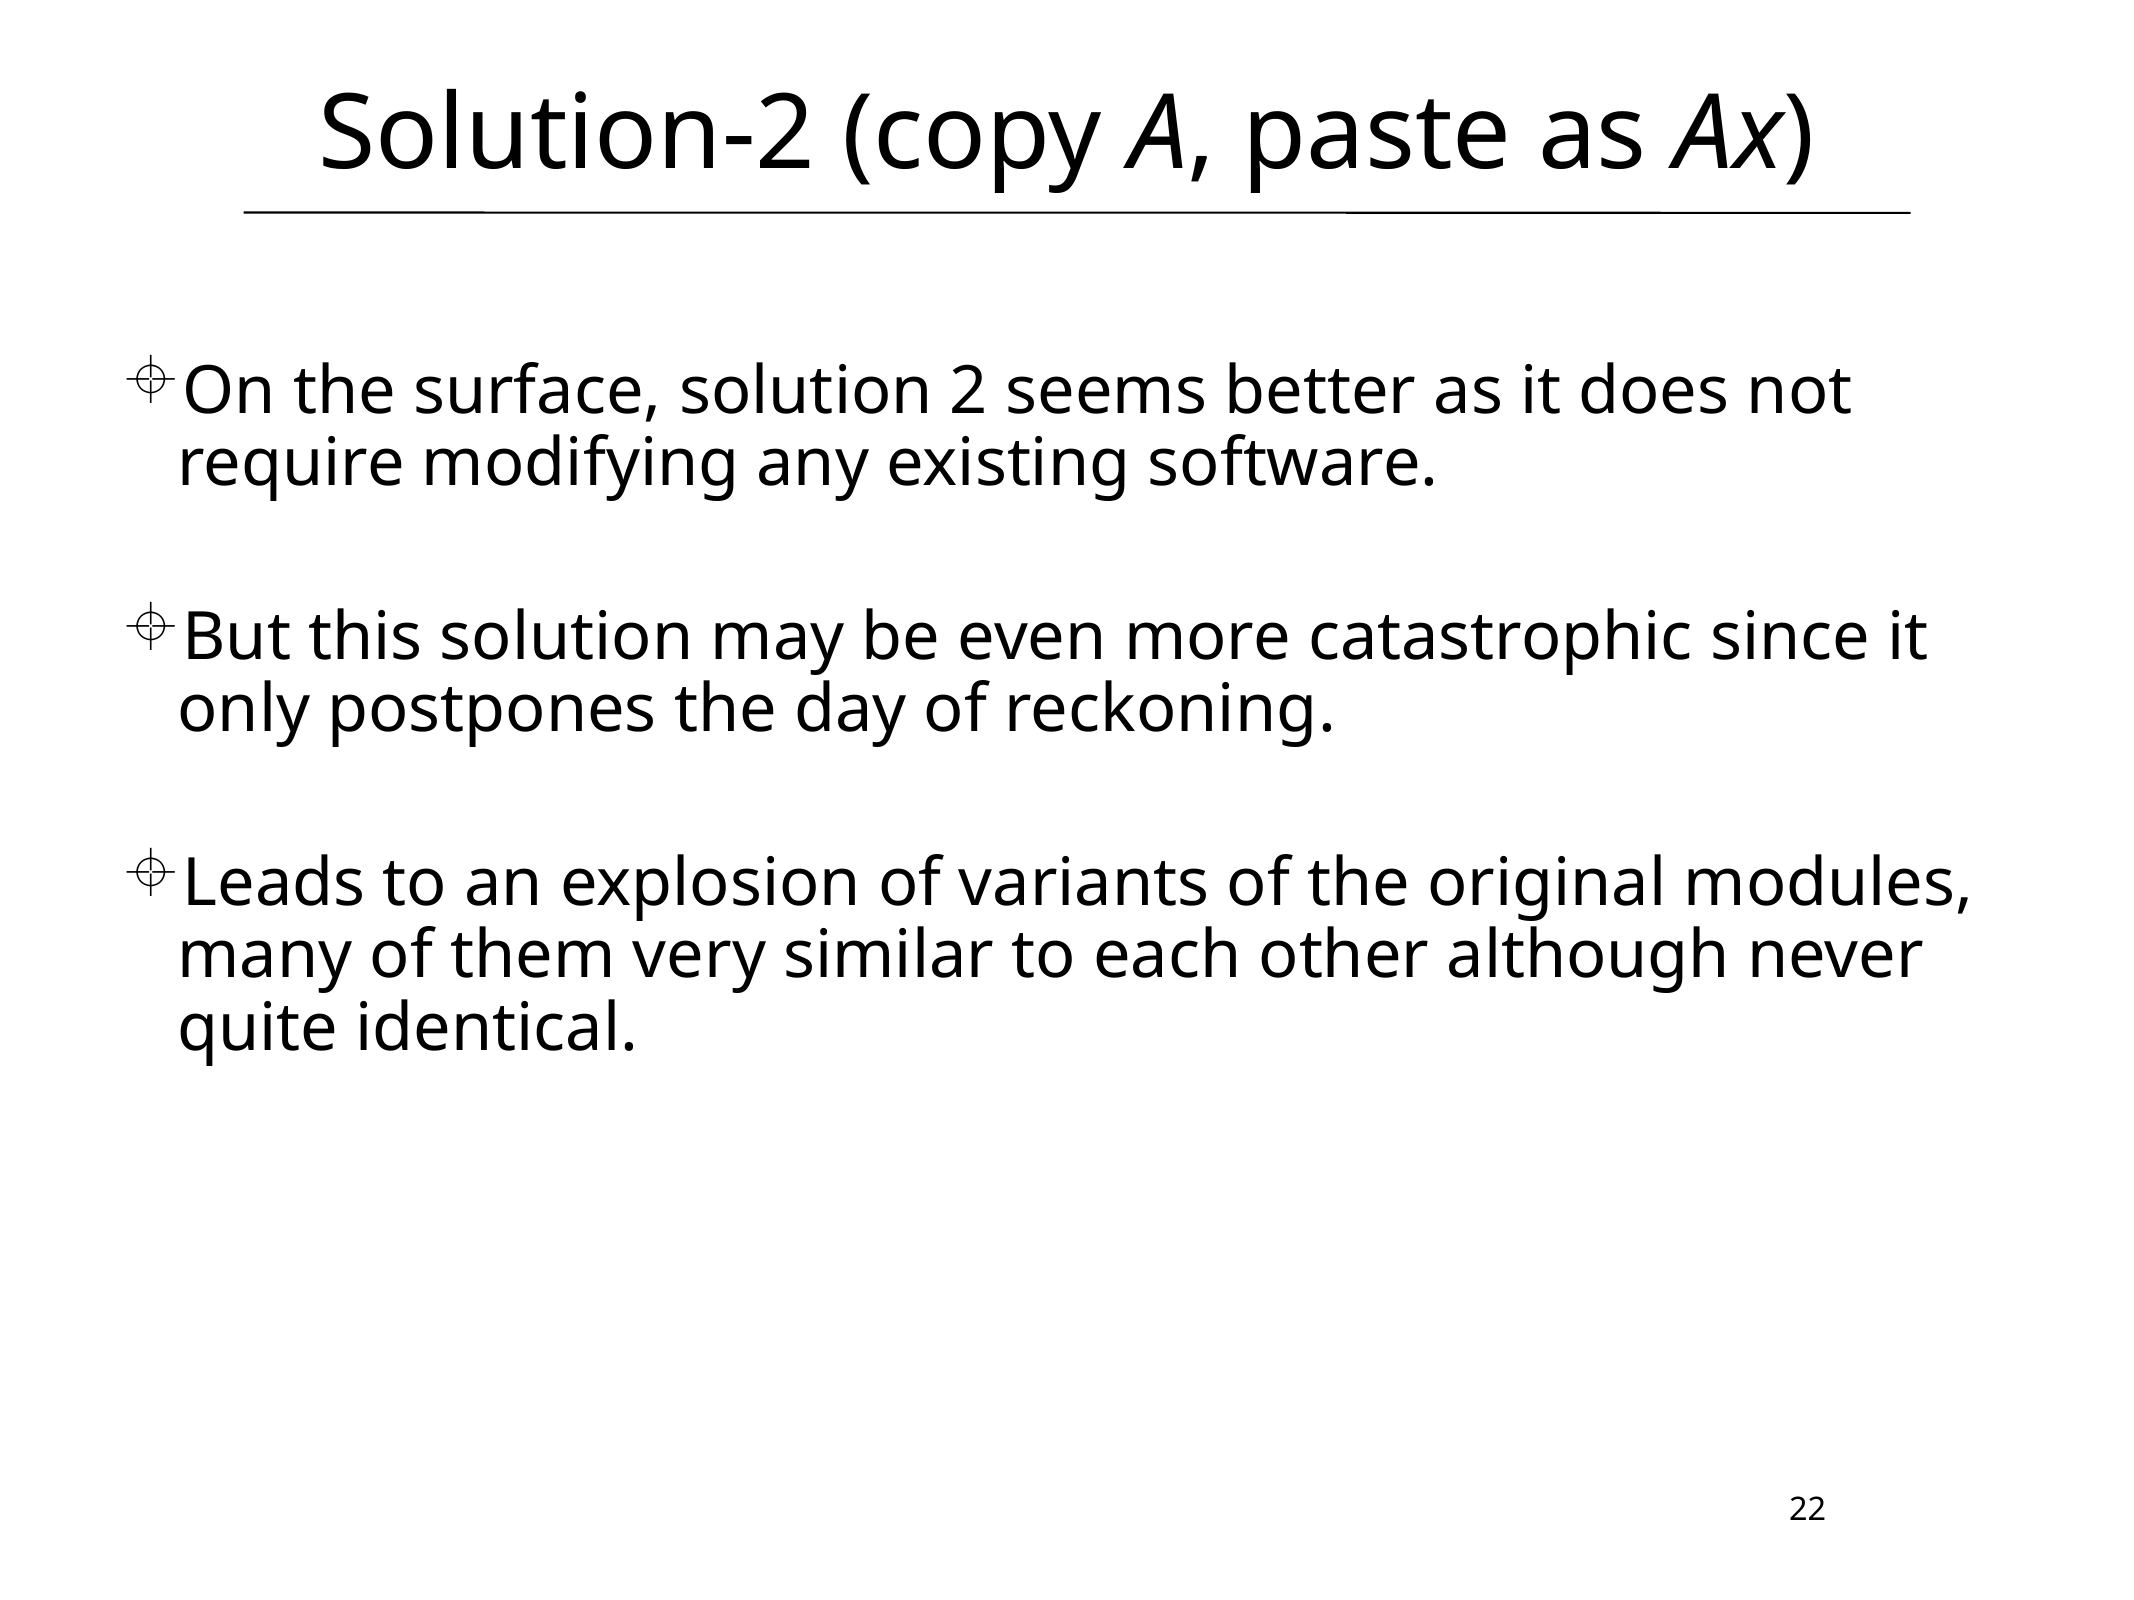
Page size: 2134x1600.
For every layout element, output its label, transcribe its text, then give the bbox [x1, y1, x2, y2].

list On the surface, solution 2 seems better as it does not require modifying any existing software. But this solution may be even more catastrophic since it only postpones the day of reckoning. Leads to an explosion of variants of the original modules, many of them very similar to each other although never quite identical. [105, 347, 2028, 1253]
slide_number 22 [1776, 1479, 1839, 1542]
title Solution-2 (copy A, paste as Ax) [105, 0, 2028, 255]
